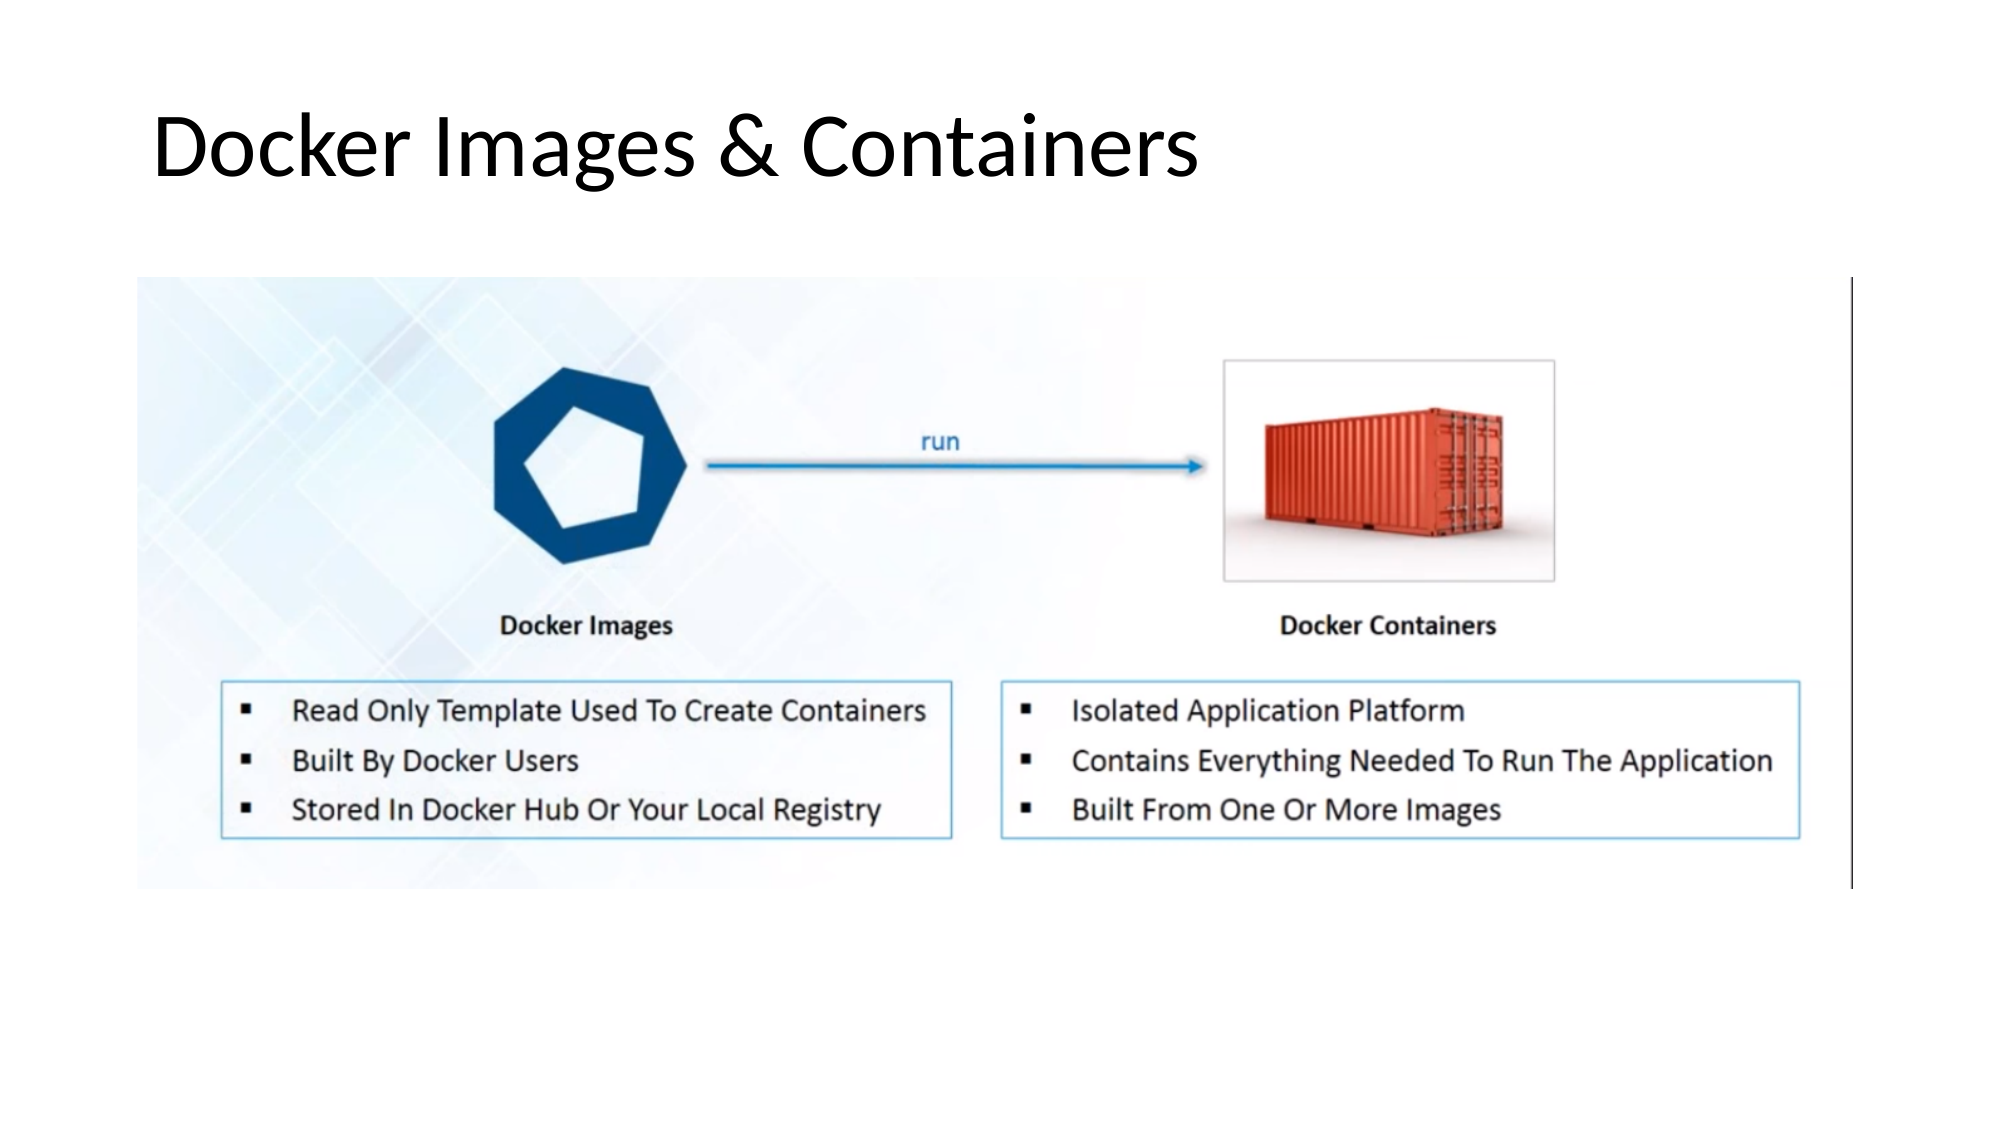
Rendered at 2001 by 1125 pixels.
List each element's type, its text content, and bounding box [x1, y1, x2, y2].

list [137, 277, 1853, 889]
title Docker Images & Containers [137, 38, 1863, 256]
